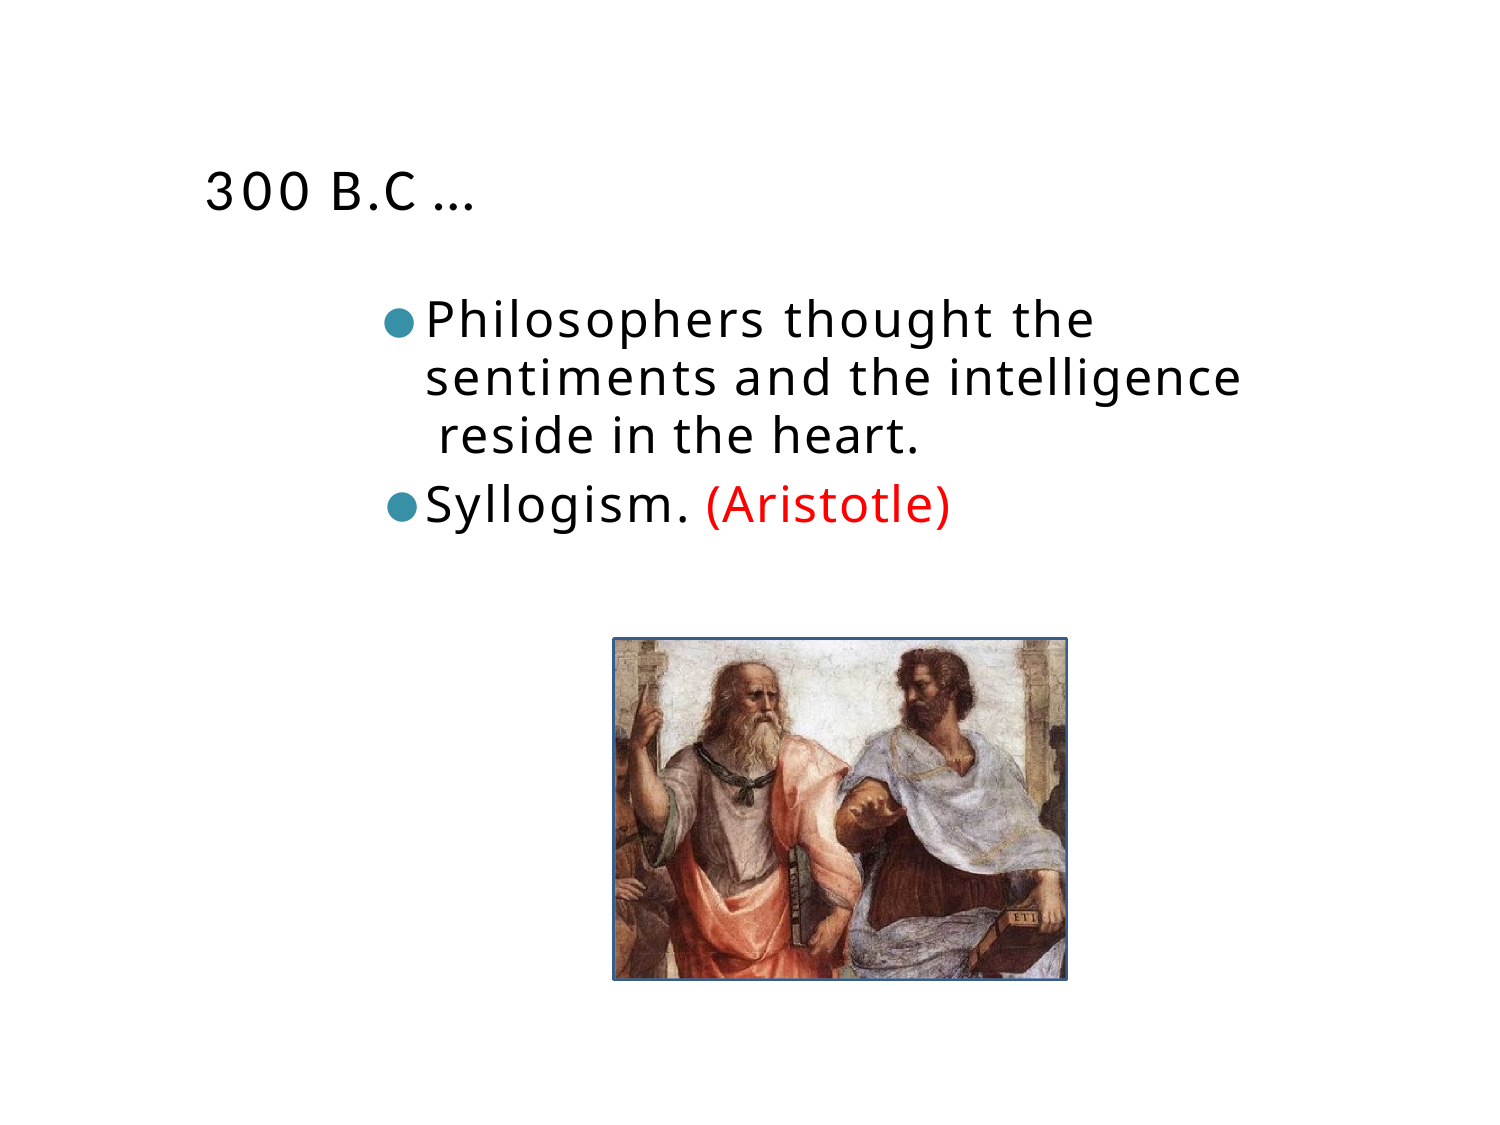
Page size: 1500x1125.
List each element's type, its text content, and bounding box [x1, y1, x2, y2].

title 300 B.C … [203, 149, 560, 340]
picture [612, 637, 1069, 981]
text_box Philosophers thought the sentiments and the intelligence reside in the heart. Syllogism. (Aristotle) [382, 287, 1253, 533]
